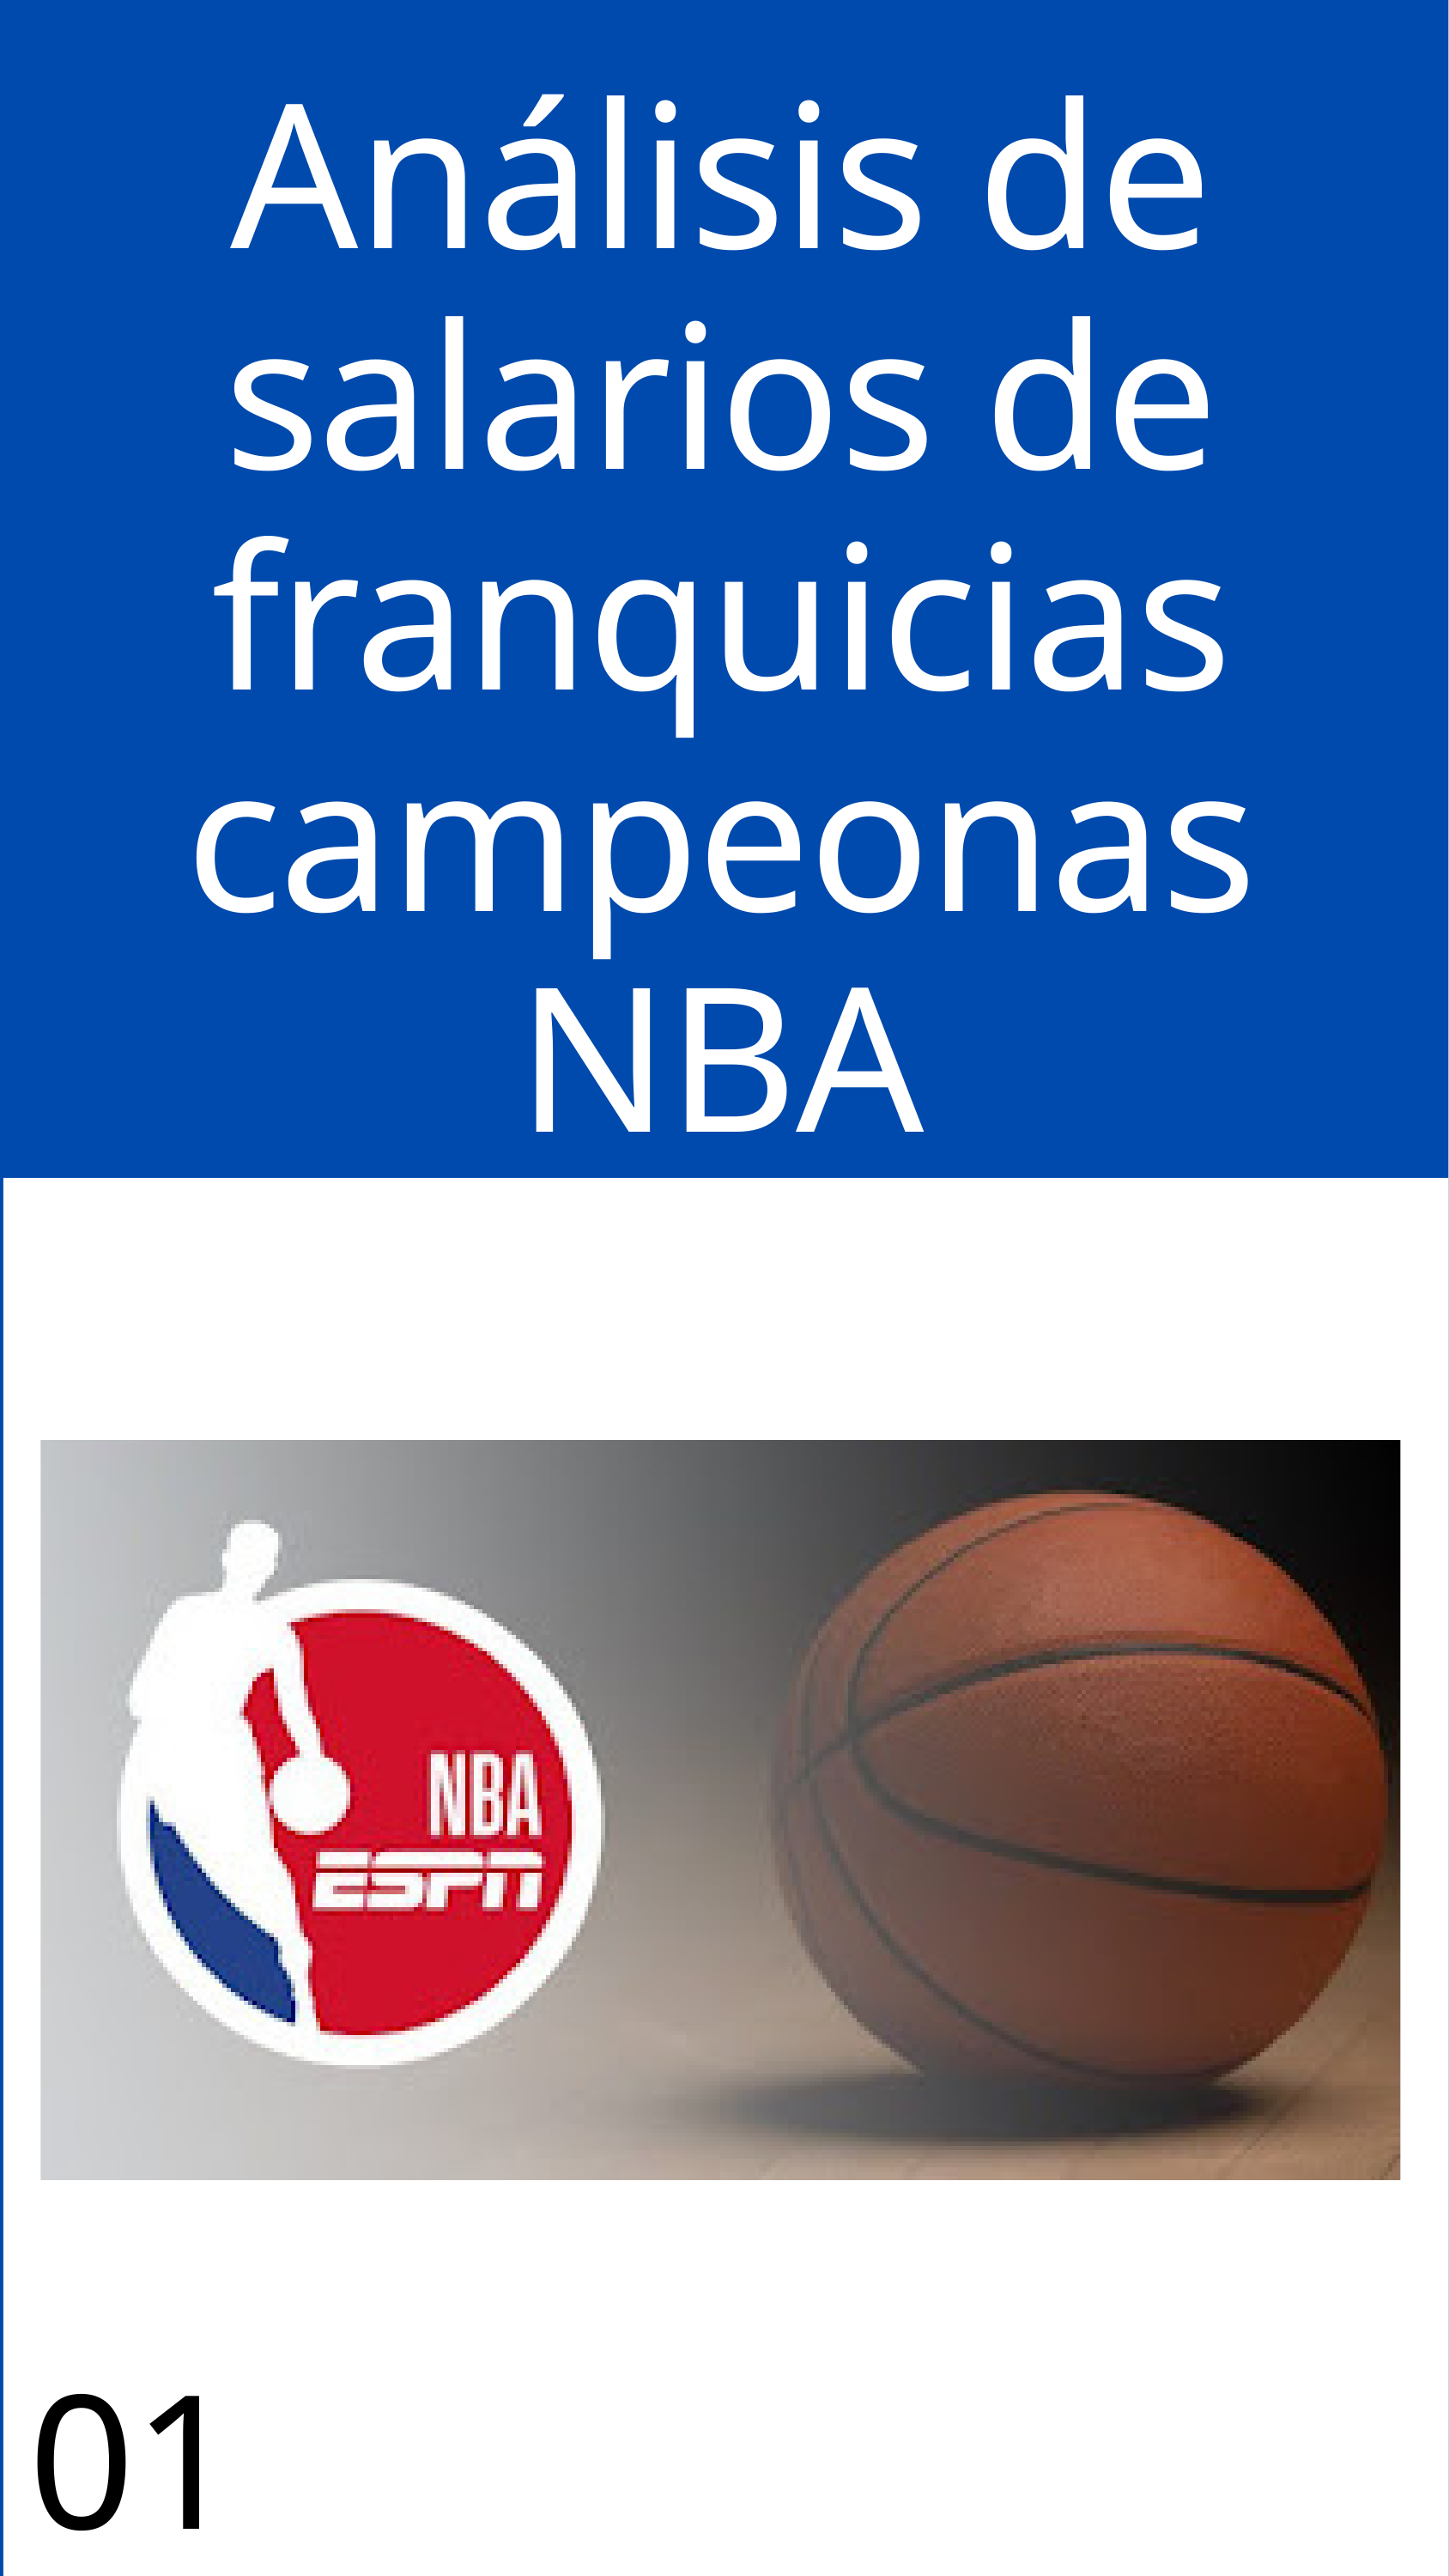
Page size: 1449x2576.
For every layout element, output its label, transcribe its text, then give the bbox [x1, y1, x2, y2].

text_box [40, 1440, 1401, 2180]
text_box Análisis de salarios de franquicias campeonas NBA [76, 67, 1366, 1173]
text_box [3, 1177, 1449, 2576]
text_box 01 [0, 2380, 270, 2567]
